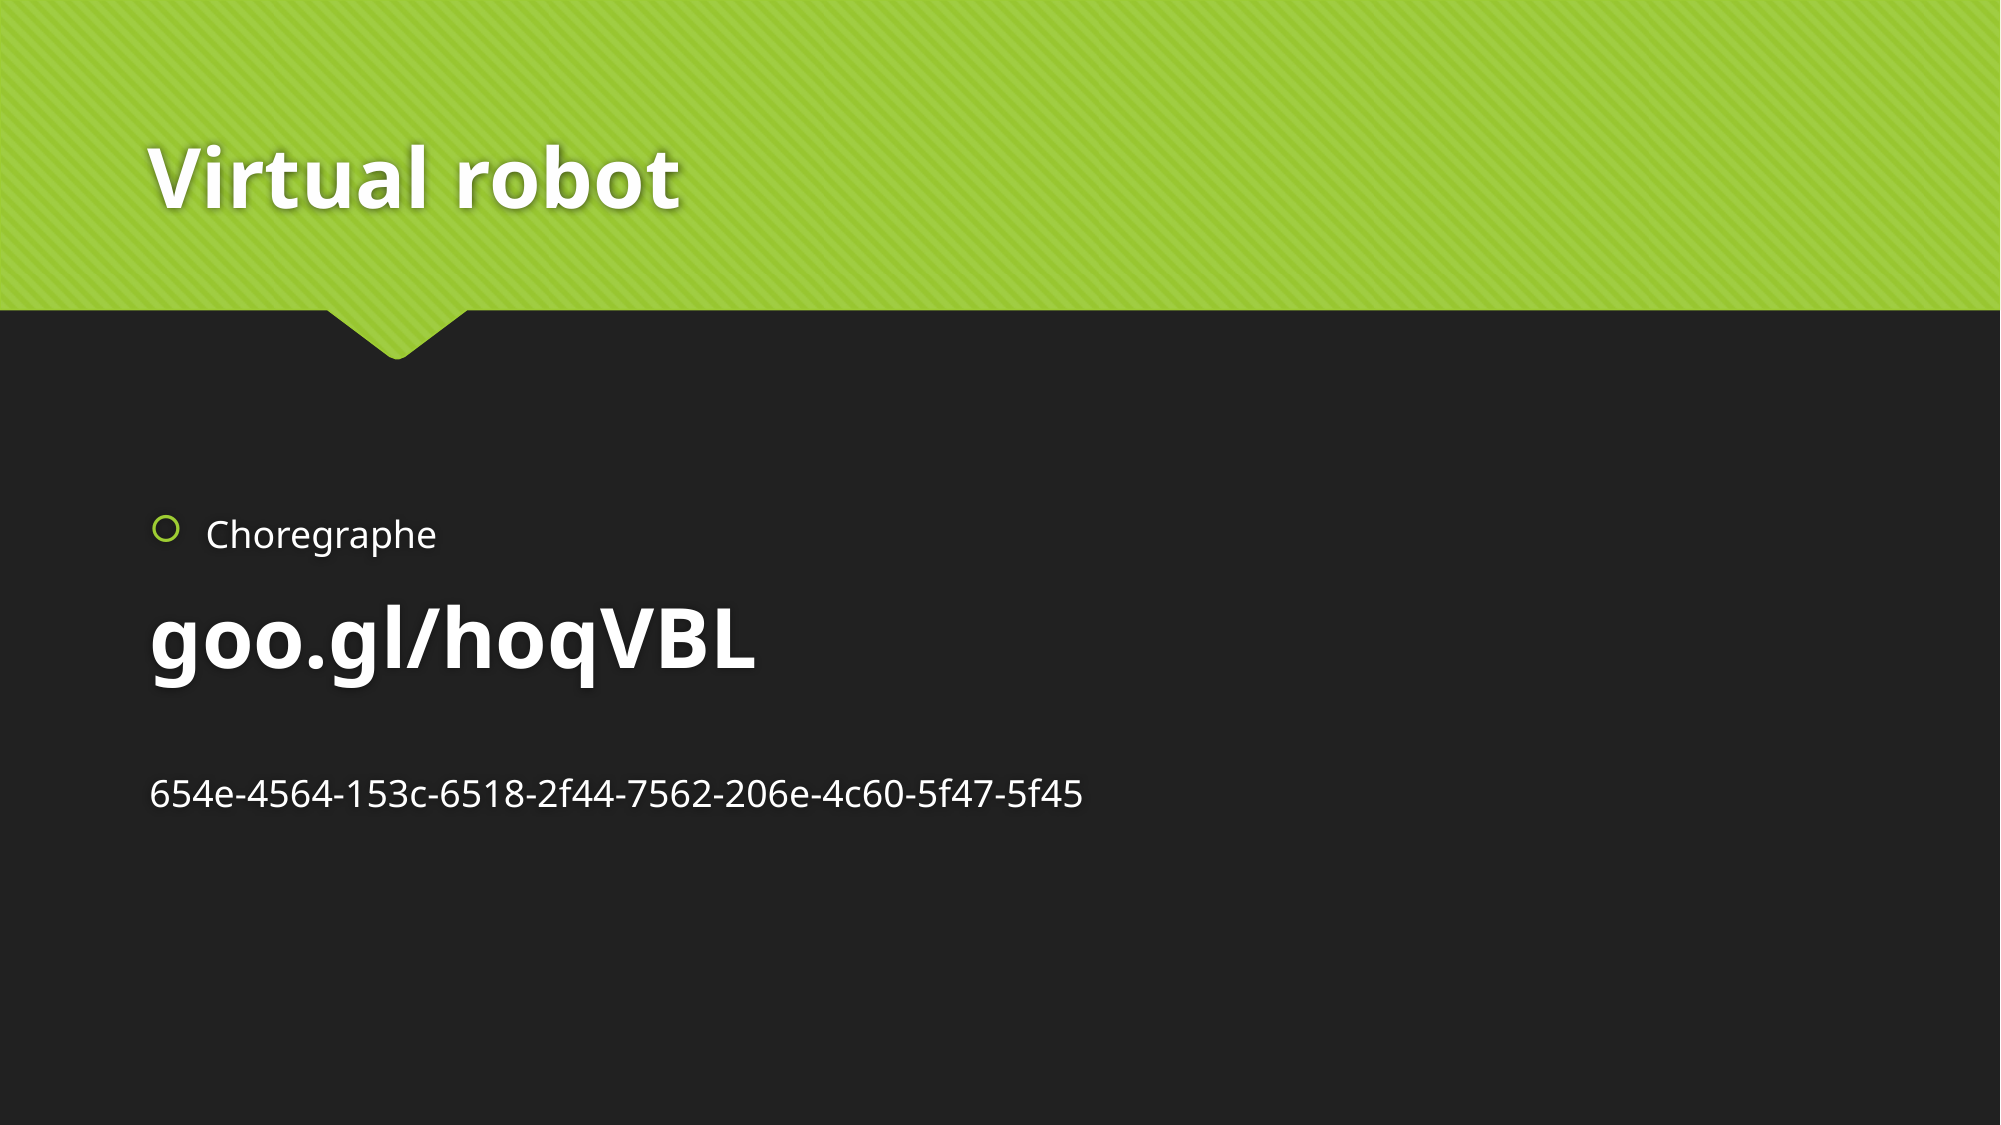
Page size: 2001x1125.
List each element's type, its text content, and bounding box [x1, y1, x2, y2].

title Virtual robot [132, 73, 1868, 233]
list Choregraphe goo.gl/hoqVBL 654e-4564-153c-6518-2f44-7562-206e-4c60-5f47-5f45 [134, 364, 1866, 962]
